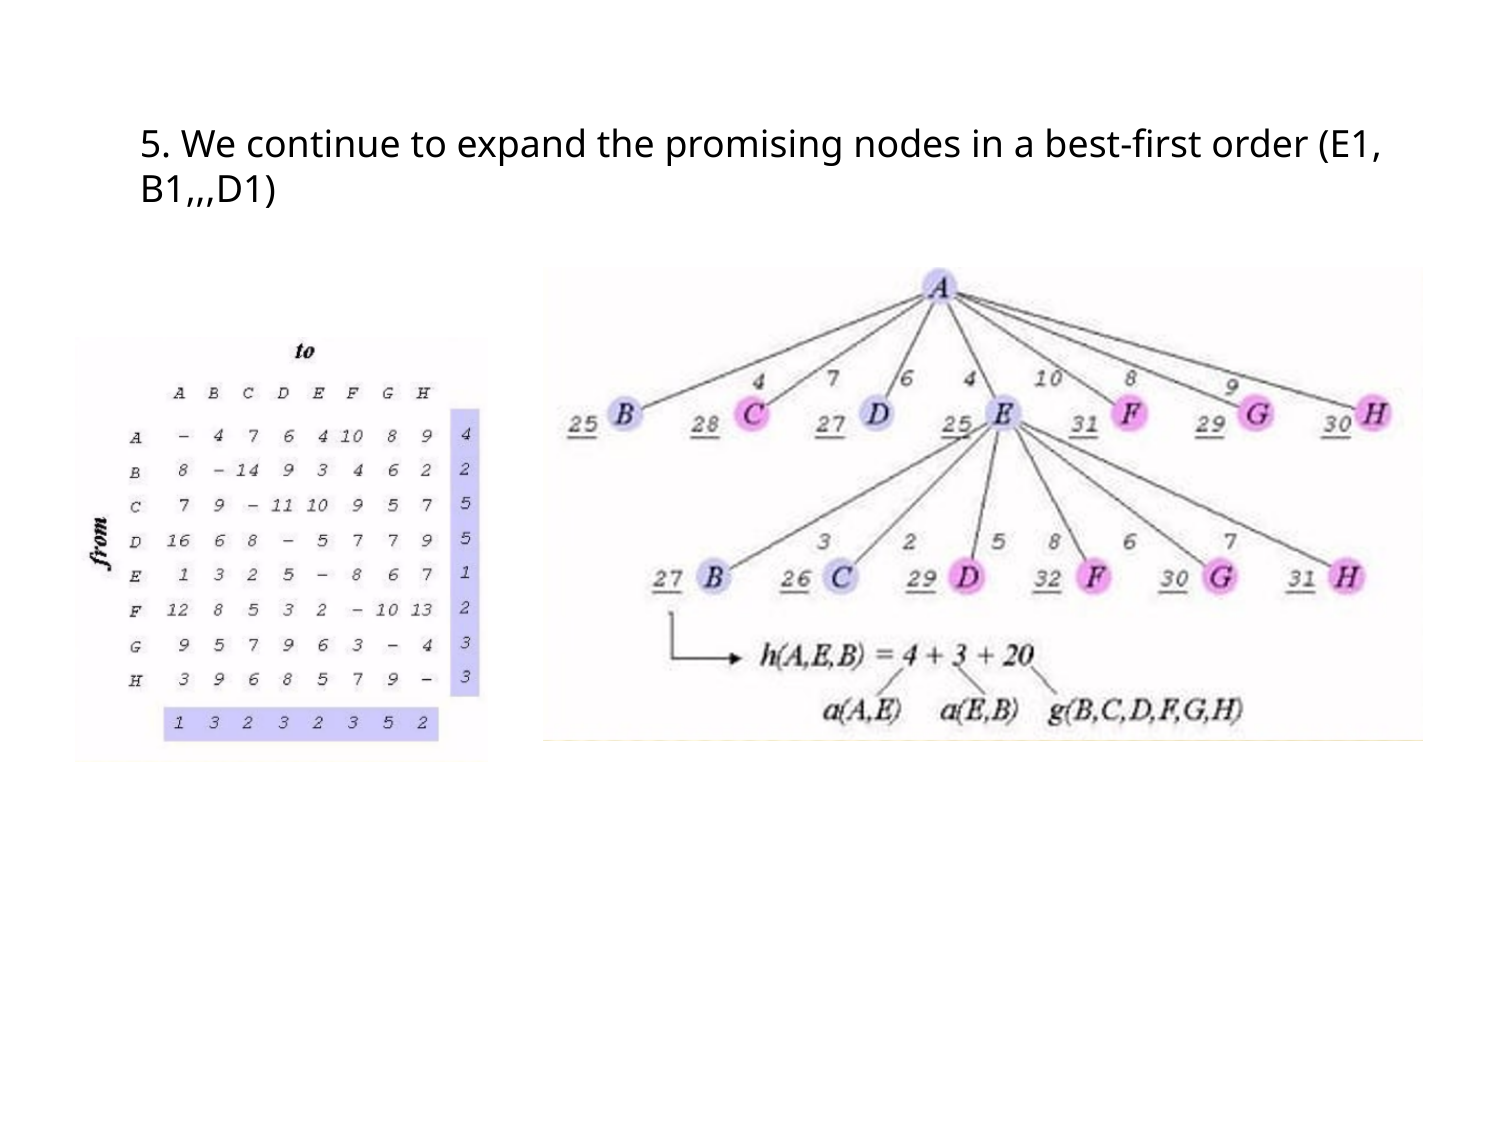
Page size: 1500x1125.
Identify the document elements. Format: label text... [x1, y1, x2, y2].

picture [542, 266, 1423, 741]
text_box 5. We continue to expand the promising nodes in a best-first order (E1, B1,,,D1) [125, 112, 1450, 218]
picture [74, 336, 488, 763]
